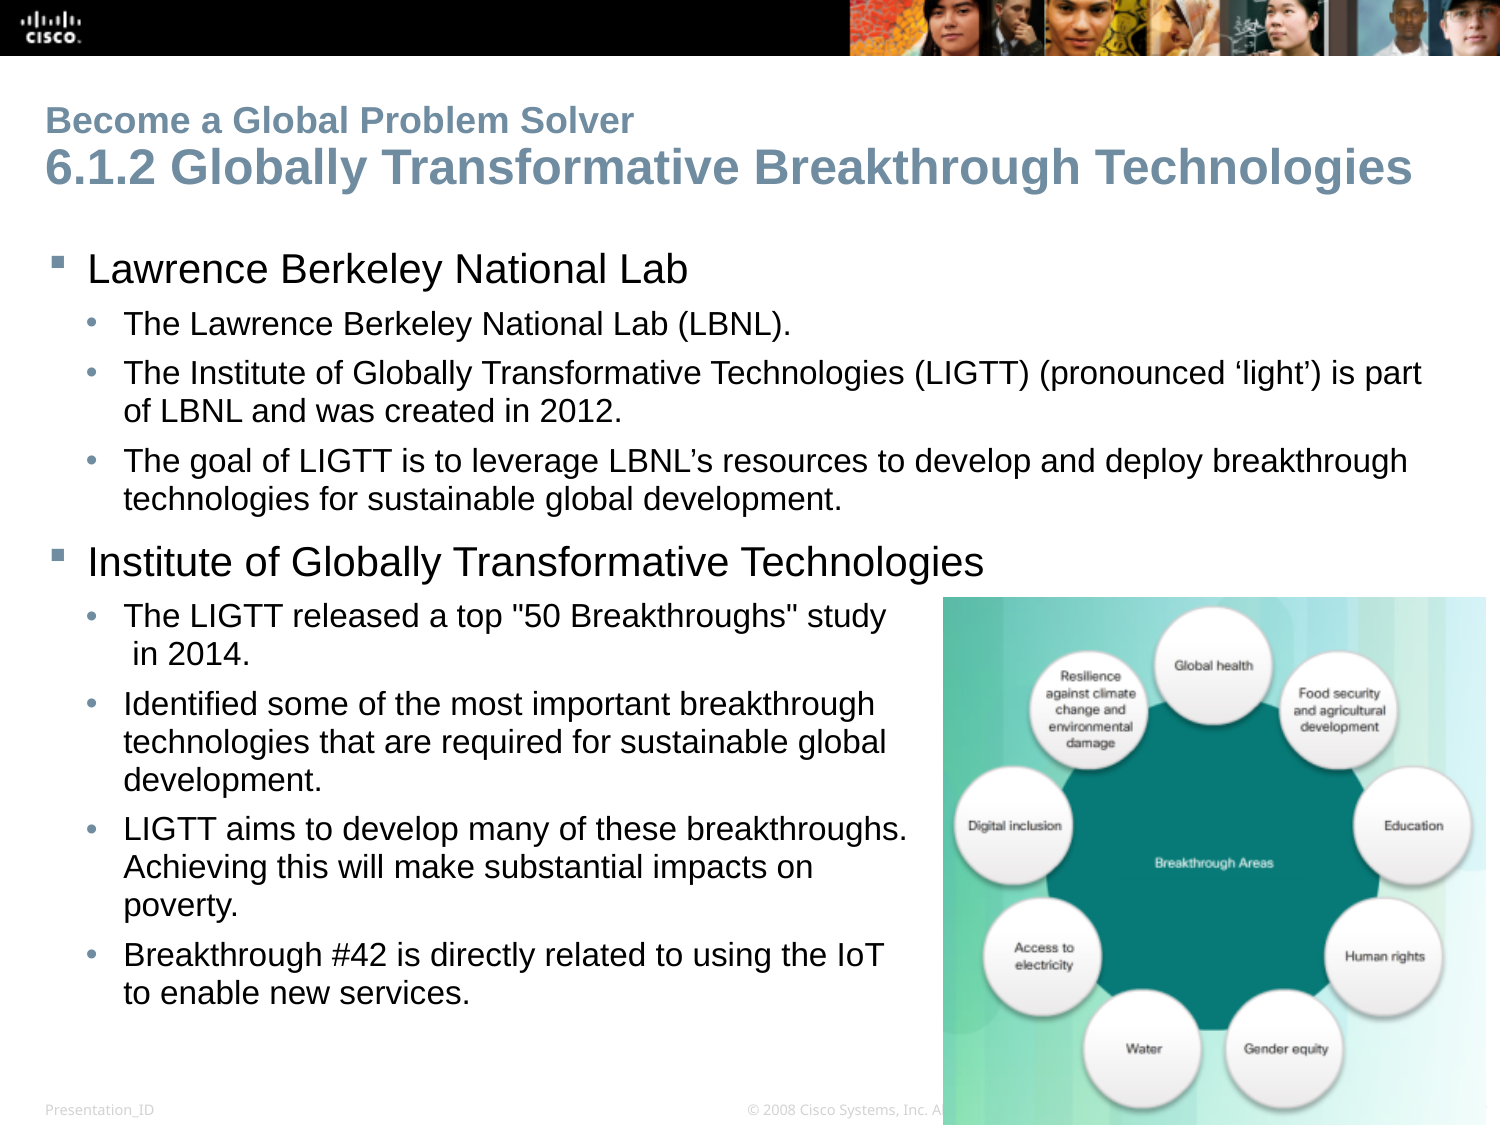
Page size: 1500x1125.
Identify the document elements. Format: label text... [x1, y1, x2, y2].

picture [942, 597, 1486, 1125]
list Lawrence Berkeley National Lab The Lawrence Berkeley National Lab (LBNL). The Institute of Globally Transformative Technologies (LIGTT) (pronounced ‘light’) is part of LBNL and was created in 2012. The goal of LIGTT is to leverage LBNL’s resources to develop and deploy breakthrough technologies for sustainable global development. Institute of Globally Transformative Technologies The LIGTT released a top "50 Breakthroughs" study in 2014. Identified some of the most important breakthrough technologies that are required for sustainable global development. LIGTT aims to develop many of these breakthroughs. Achieving this will make substantial impacts on poverty. Breakthrough #42 is directly related to using the IoT to enable new services. [34, 238, 1440, 1038]
title Become a Global Problem Solver 6.1.2 Globally Transformative Breakthrough Technologies [31, 64, 1471, 203]
picture [0, 0, 1500, 56]
